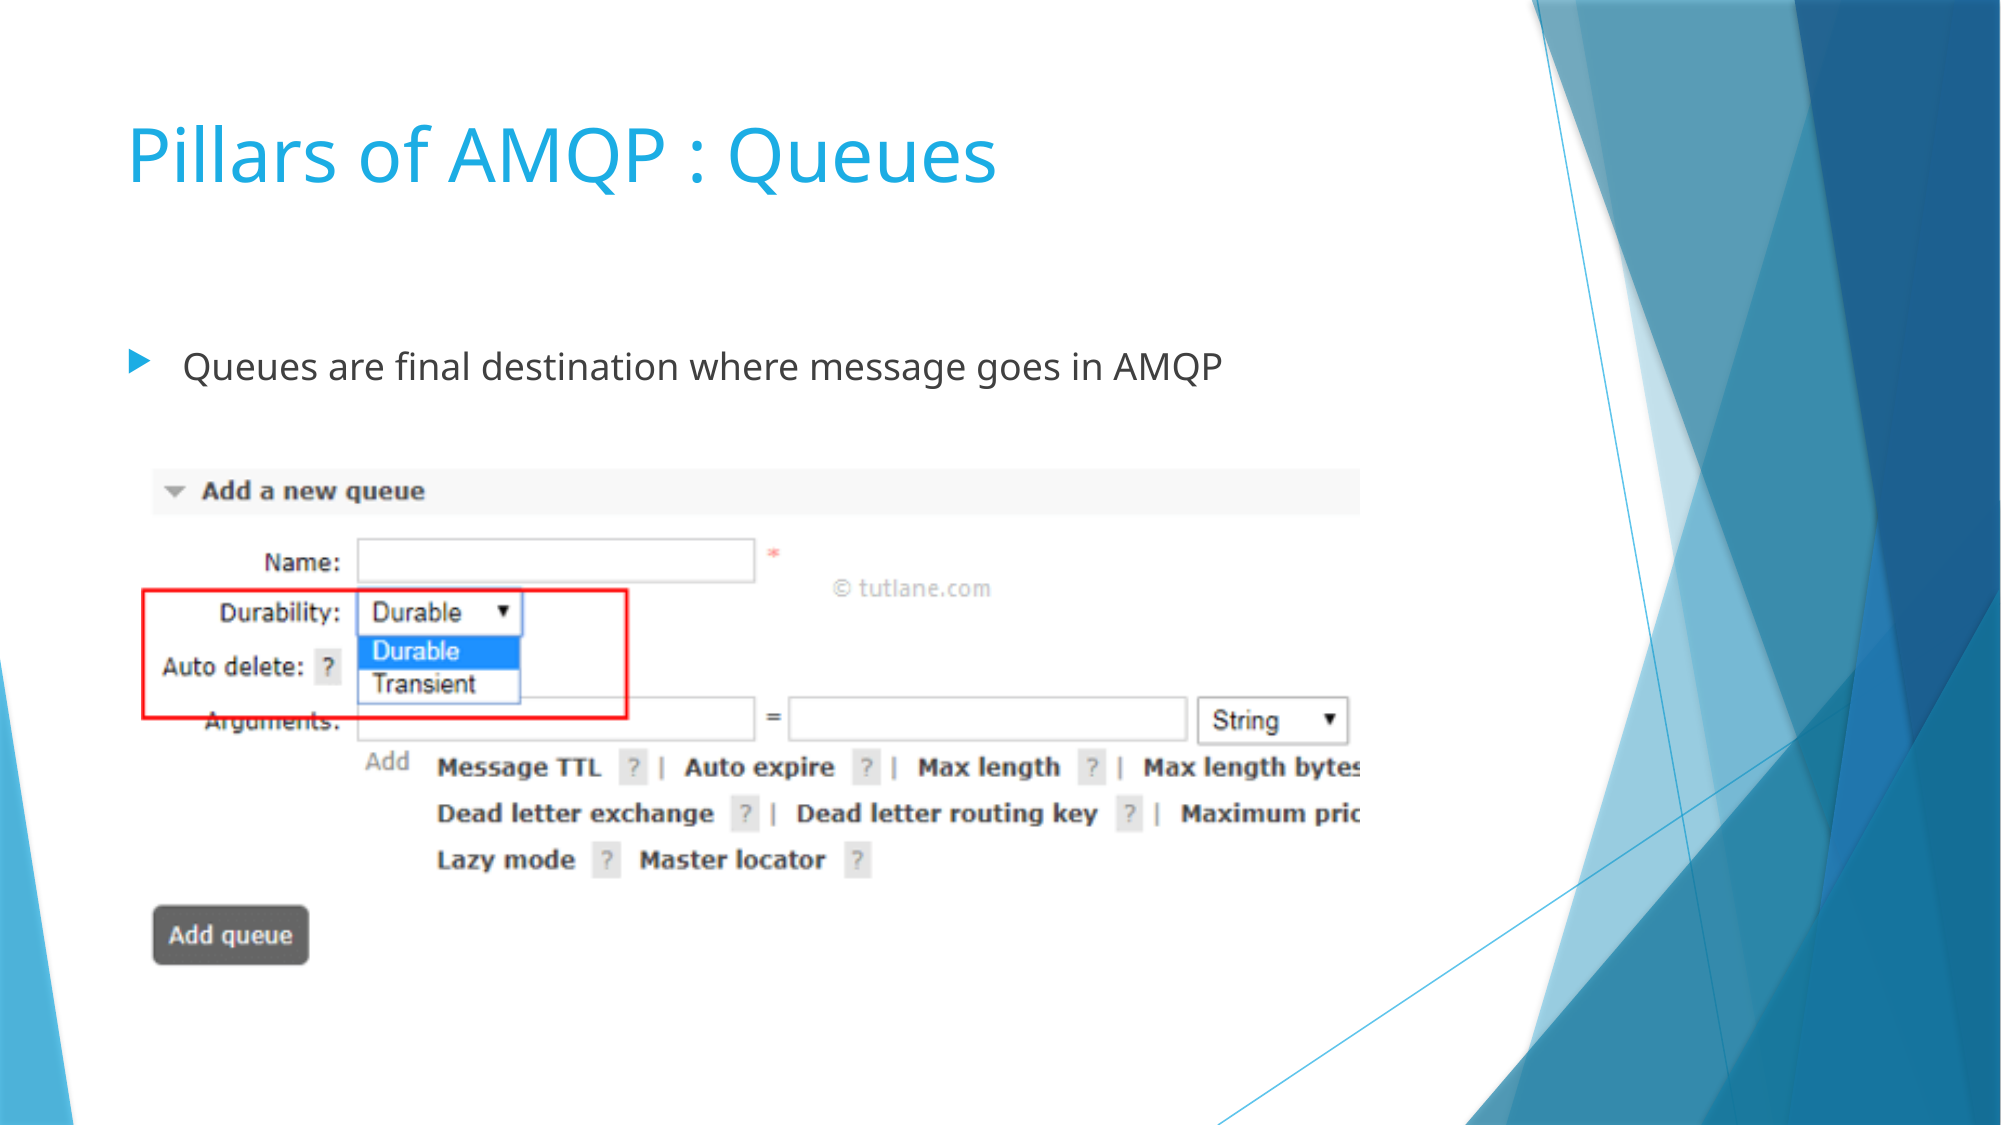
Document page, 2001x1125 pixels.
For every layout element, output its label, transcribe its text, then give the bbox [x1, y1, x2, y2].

list Queues are final destination where message goes in AMQP [111, 335, 1522, 972]
picture [140, 464, 1361, 973]
title Pillars of AMQP : Queues [111, 99, 1522, 317]
